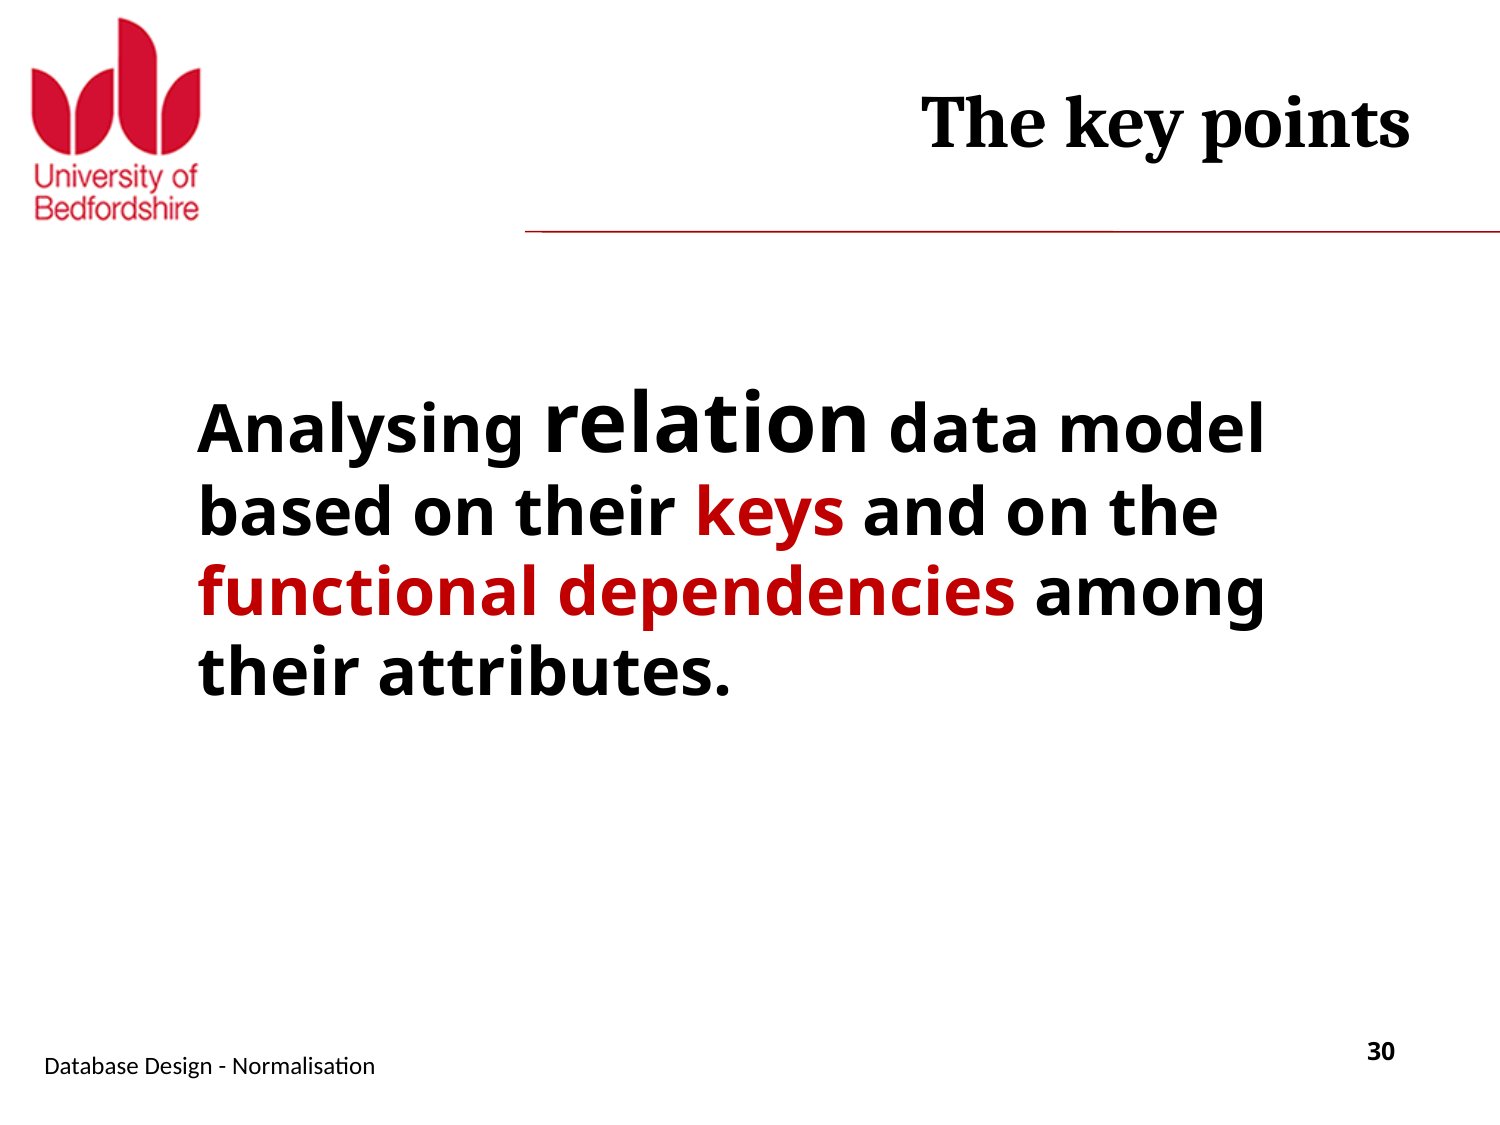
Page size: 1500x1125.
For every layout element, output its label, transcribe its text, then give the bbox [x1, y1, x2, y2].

picture [0, 0, 237, 236]
footer Database Design - Normalisation [29, 1035, 691, 1095]
title The key points [277, 61, 1428, 174]
text_box Analysing relation data model based on their keys and on the functional dependencies among their attributes. [182, 361, 1317, 717]
